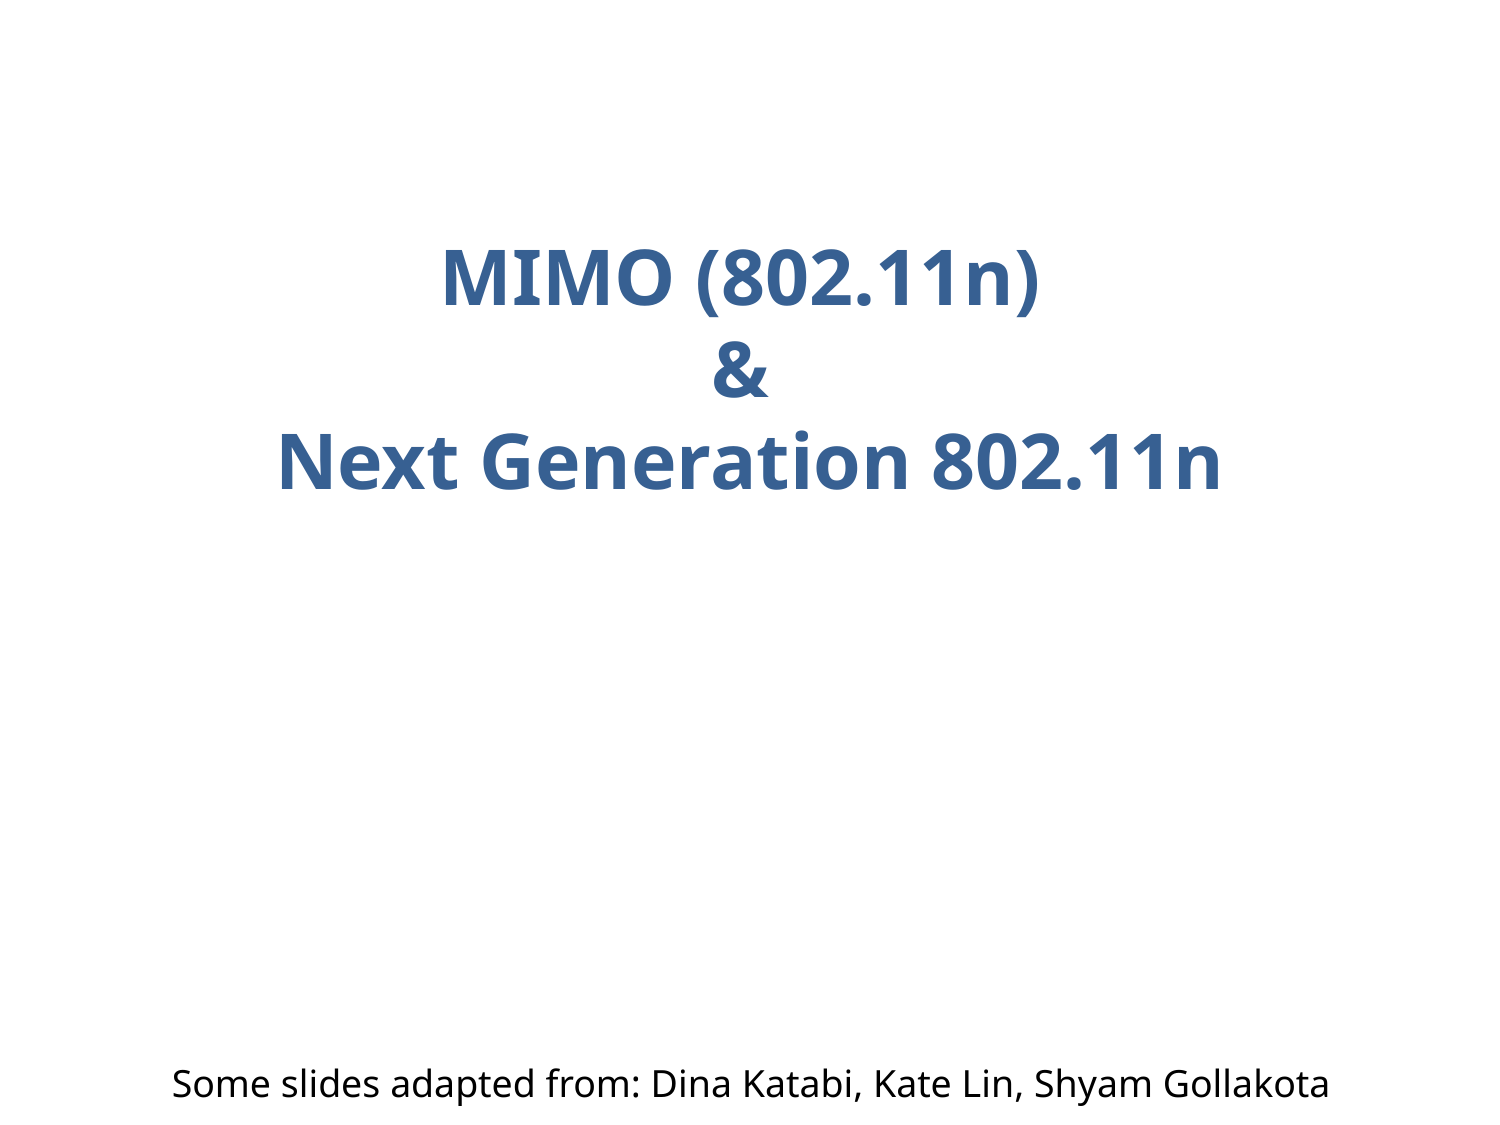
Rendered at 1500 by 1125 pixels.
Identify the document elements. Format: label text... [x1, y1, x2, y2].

subtitle Some slides adapted from: Dina Katabi, Kate Lin, Shyam Gollakota [1, 912, 1500, 1125]
title MIMO (802.11n) & Next Generation 802.11n [0, 196, 1500, 538]
